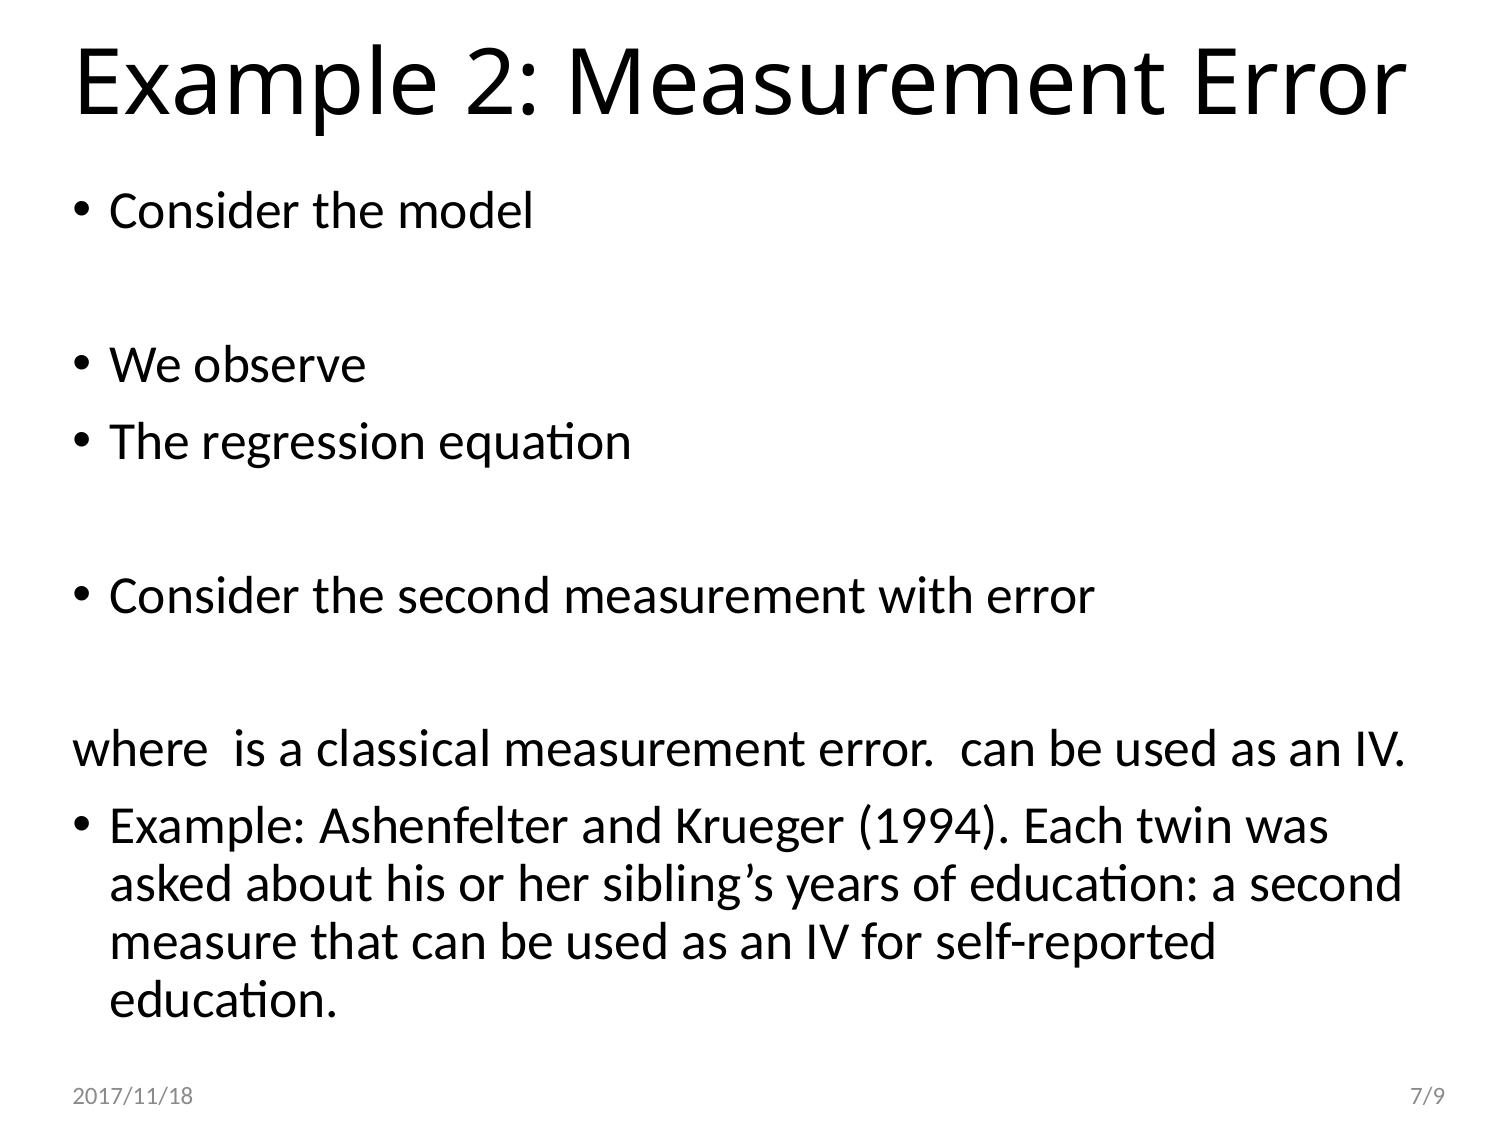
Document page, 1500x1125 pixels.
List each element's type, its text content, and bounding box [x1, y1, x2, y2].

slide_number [57, 1065, 395, 1125]
title Example 2: Measurement Error [57, 23, 1435, 148]
slide_number 7/9 [1122, 1065, 1461, 1125]
